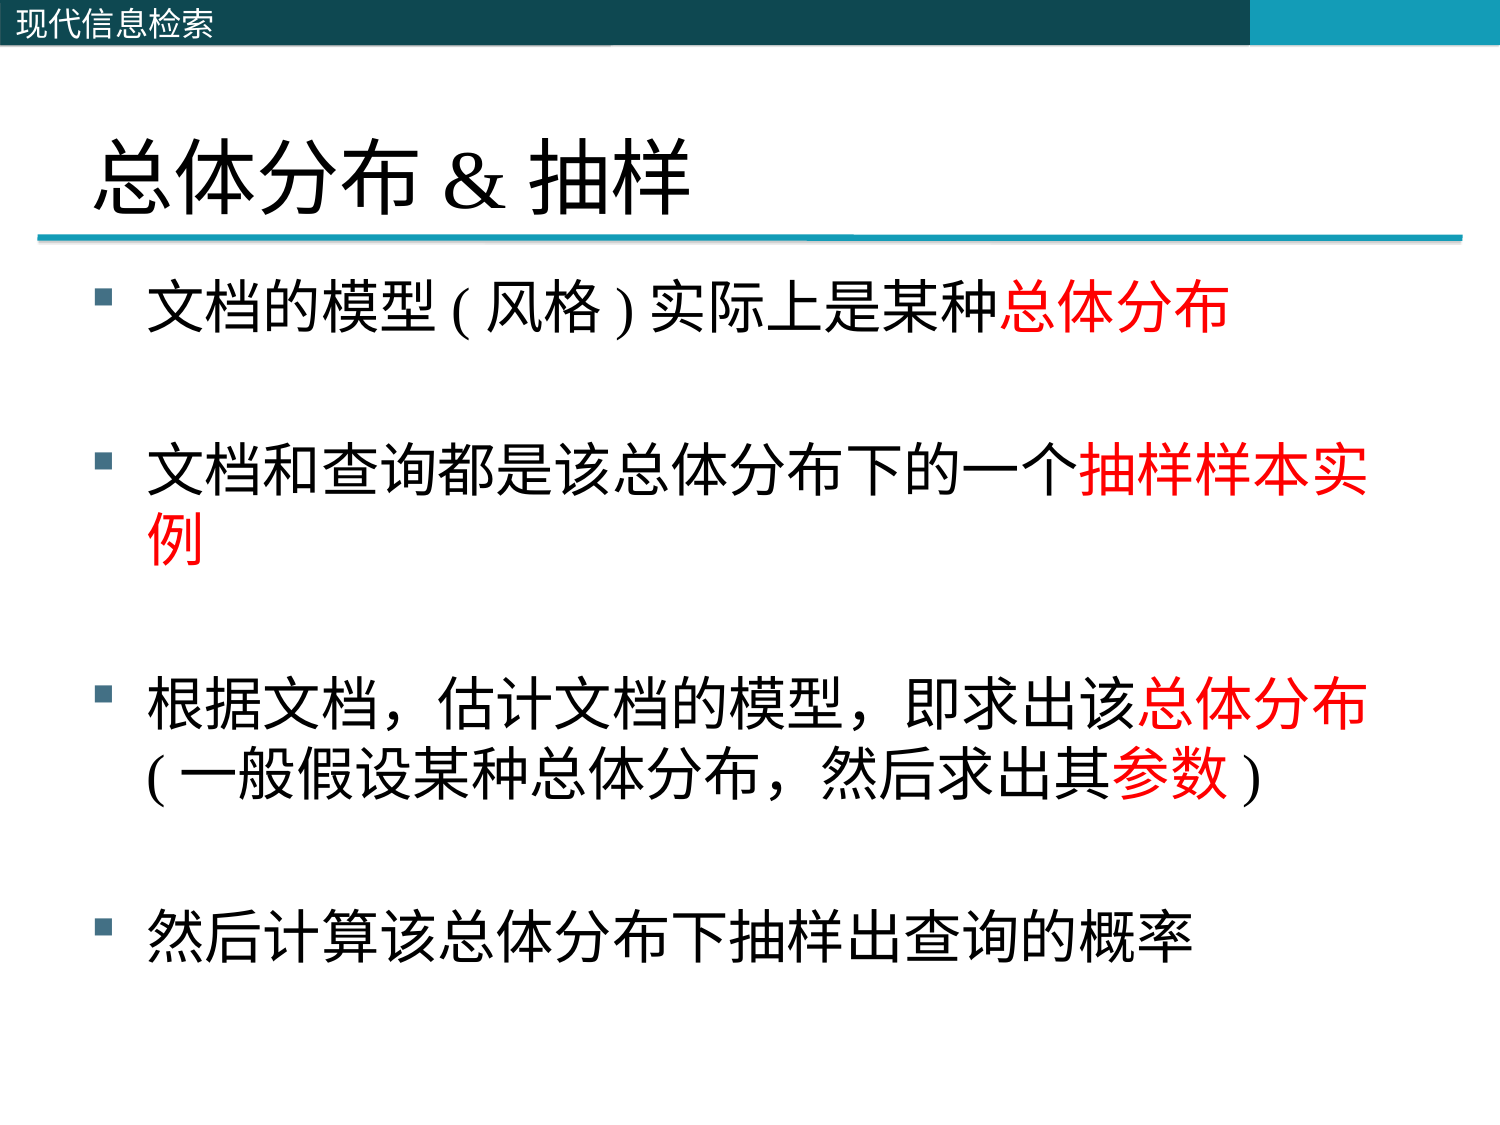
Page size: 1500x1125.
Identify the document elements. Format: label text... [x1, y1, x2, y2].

title 总体分布&抽样 [74, 44, 1426, 233]
list 文档的模型(风格)实际上是某种总体分布 文档和查询都是该总体分布下的一个抽样样本实例 根据文档，估计文档的模型，即求出该总体分布(一般假设某种总体分布，然后求出其参数) 然后计算该总体分布下抽样出查询的概率 [74, 262, 1426, 1076]
